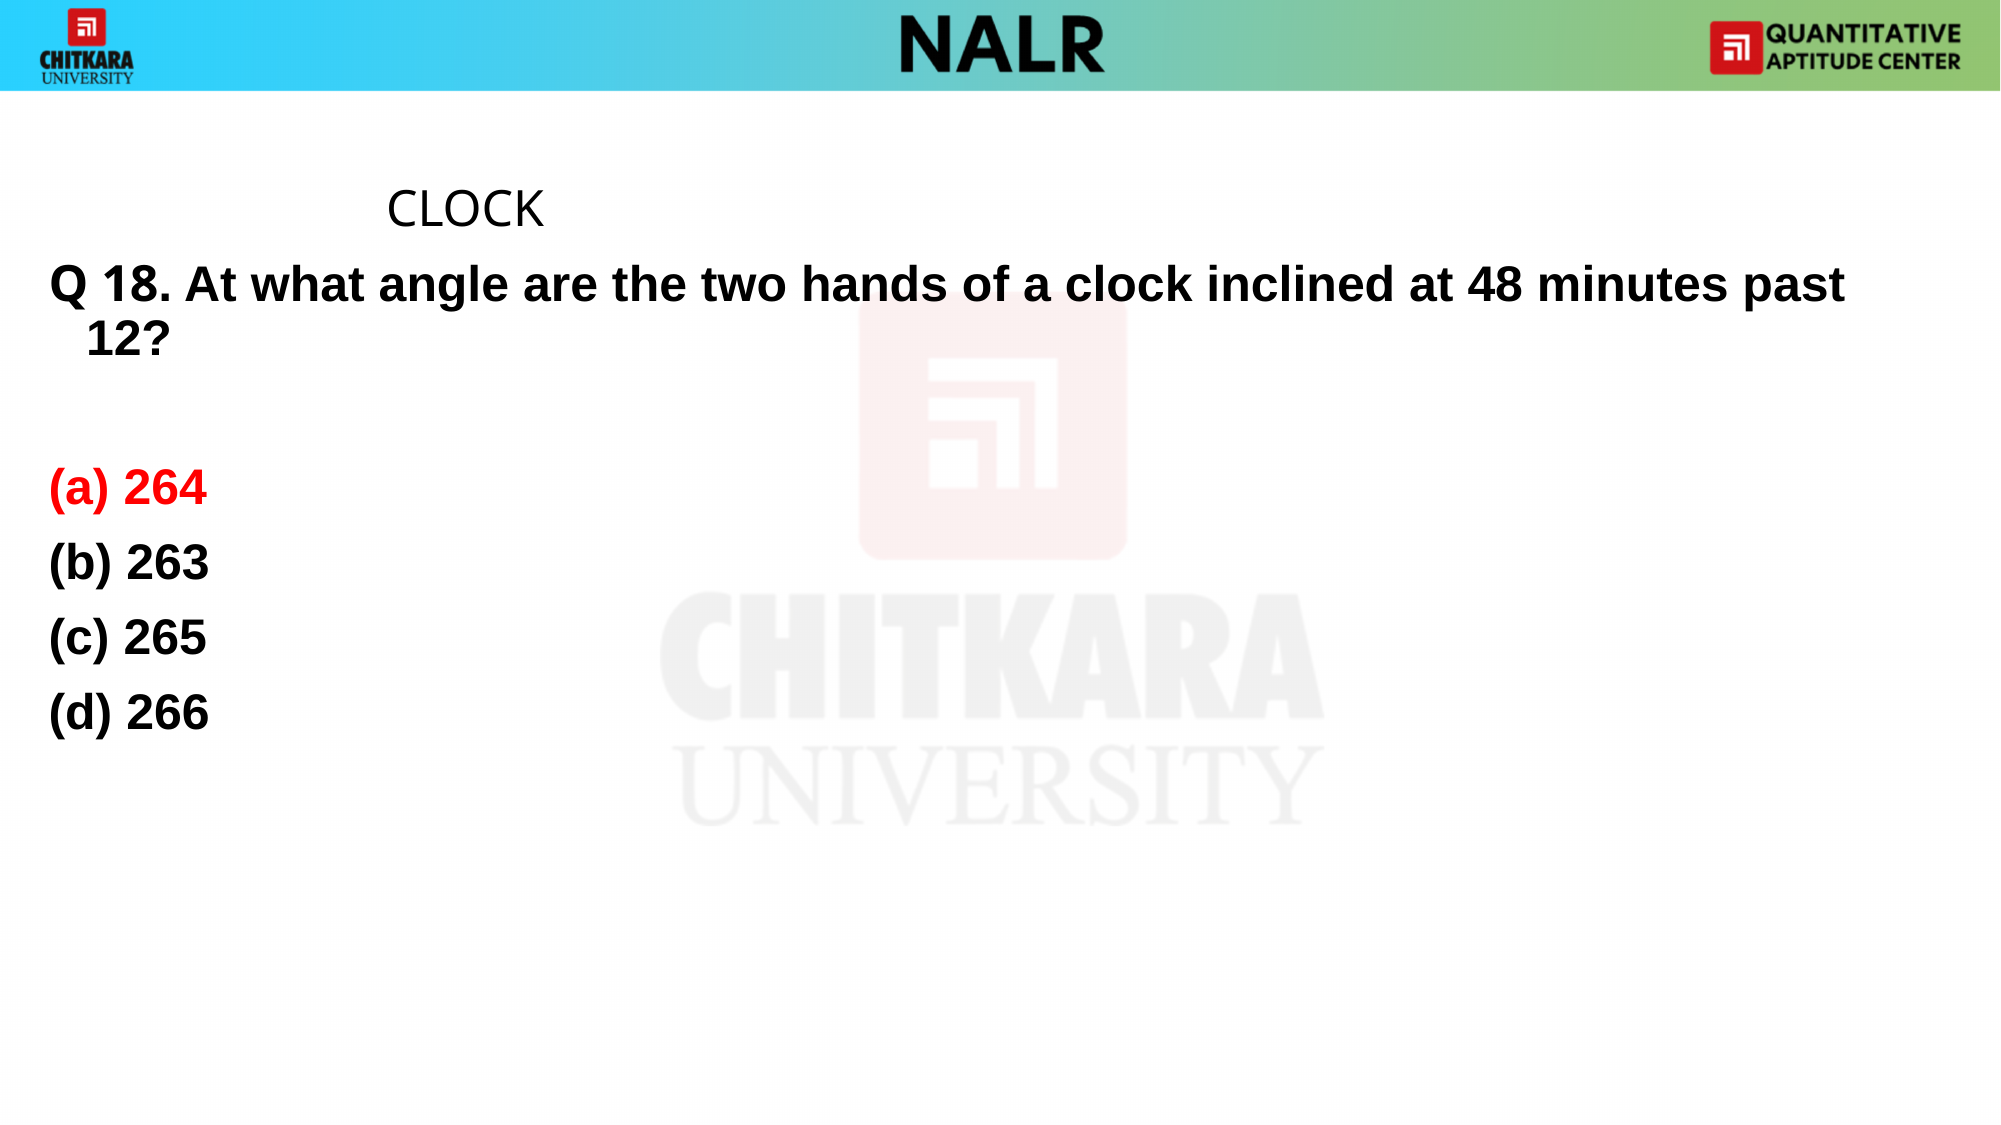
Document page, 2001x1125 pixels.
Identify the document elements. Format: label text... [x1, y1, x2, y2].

picture [0, 0, 2001, 1125]
title [41, 31, 1959, 142]
list CLOCK Q 18. At what angle are the two hands of a clock inclined at 48 minutes past 12? (a) 264 (b) 263 (c) 265 (d) 266 [33, 175, 1959, 1053]
